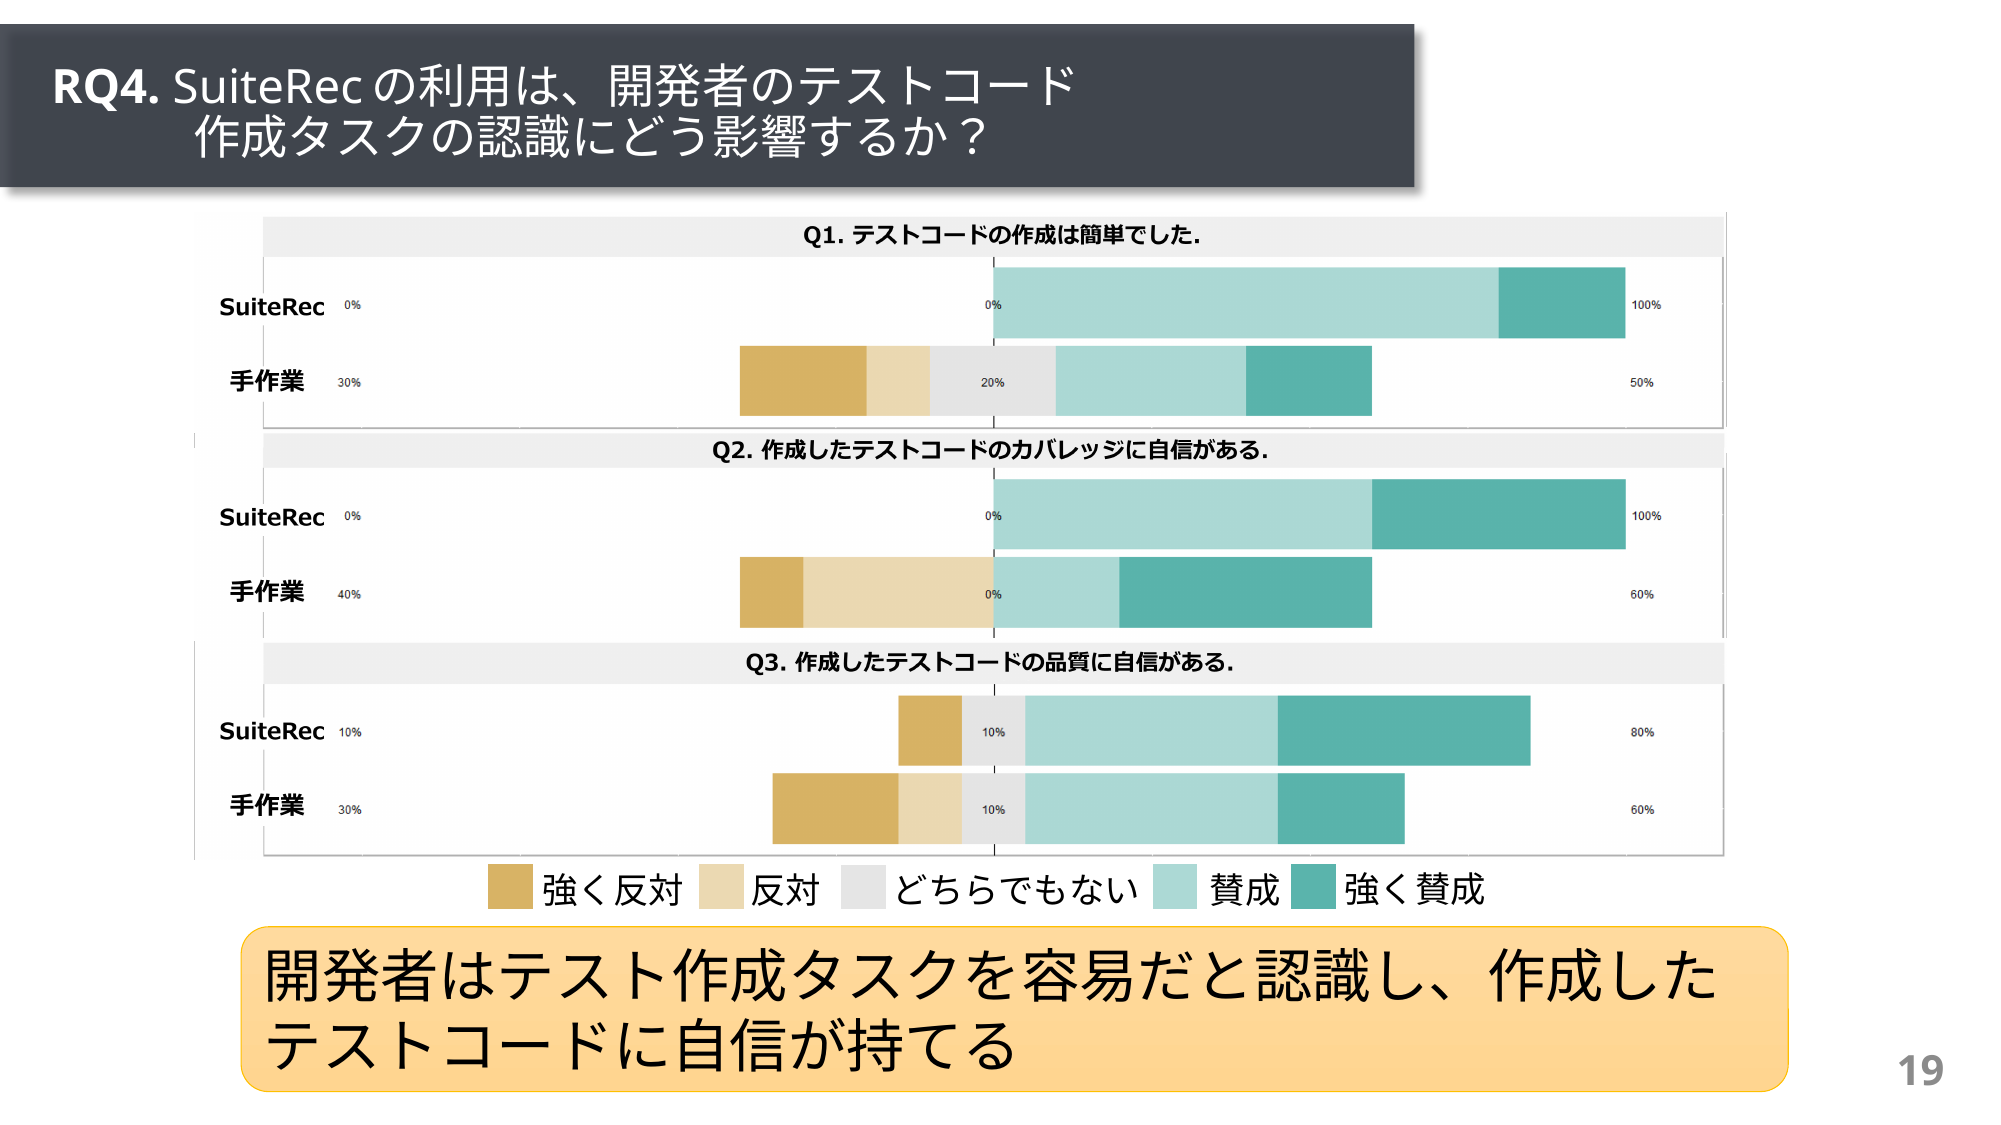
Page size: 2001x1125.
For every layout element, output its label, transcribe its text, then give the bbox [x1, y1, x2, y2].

picture [194, 212, 1727, 860]
text_box 強く反対 [519, 860, 707, 918]
text_box どちらでもない [869, 860, 1164, 918]
text_box [488, 864, 519, 909]
text_box 強く賛成 [1315, 860, 1515, 918]
text_box 賛成 [1177, 860, 1314, 918]
text_box [699, 864, 727, 909]
text_box 反対 [727, 860, 844, 918]
text_box [841, 865, 869, 909]
text_box 開発者はテスト作成タスクを容易だと認識し、作成したテストコードに自信が持てる [240, 926, 1789, 1093]
text_box [1153, 864, 1177, 909]
title RQ4. SuiteRecの利用は、開発者のテストコード 作成タスクの認識にどう影響するか？ [36, 54, 1425, 174]
text_box [1291, 864, 1315, 909]
